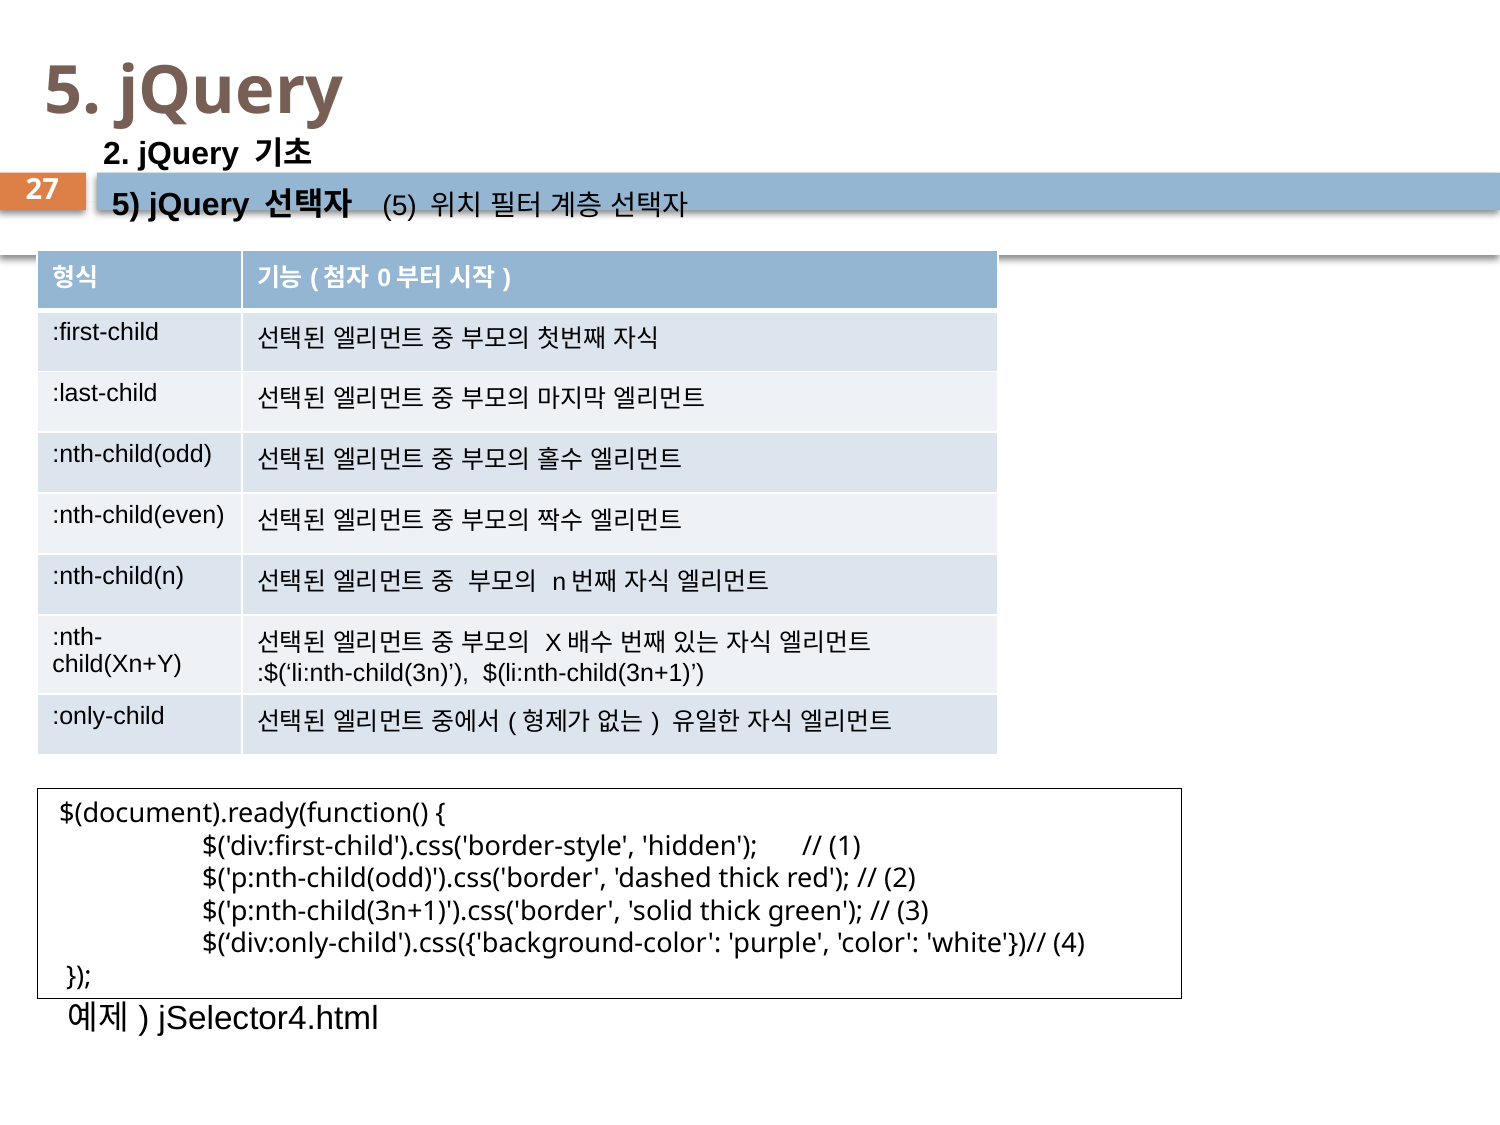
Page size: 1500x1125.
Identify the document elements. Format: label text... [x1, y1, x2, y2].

table_cell 선택된 엘리먼트 중 부모의 X배수 번째 있는 자식 엘리먼트 :$(‘li:nth-child(3n)’), $(li:nth-child(3n+1)’) [243, 616, 997, 693]
text_box 2. jQuery 기초 5) jQuery 선택자 (5) 위치 필터 계층 선택자 [88, 125, 1258, 268]
table_cell :nth-child(Xn+Y) [38, 616, 241, 693]
title 5. jQuery [29, 30, 1367, 143]
table_cell 선택된 엘리먼트 중 부모의 마지막 엘리먼트 [243, 372, 997, 431]
table_cell 선택된 엘리먼트 중에서(형제가 없는) 유일한 자식 엘리먼트 [243, 695, 997, 754]
table_cell 선택된 엘리먼트 중 부모의 n번째 자식 엘리먼트 [243, 555, 997, 614]
text_box 예제) jSelector4.html [53, 999, 1176, 1083]
table_cell 선택된 엘리먼트 중 부모의 첫번째 자식 [243, 313, 997, 371]
table_cell 선택된 엘리먼트 중 부모의 짝수 엘리먼트 [243, 494, 997, 553]
table_header 형식 [38, 251, 241, 308]
table_cell 선택된 엘리먼트 중 부모의 홀수 엘리먼트 [243, 433, 997, 492]
table_cell :nth-child(n) [38, 555, 241, 614]
text_box $(document).ready(function() { $('div:first-child').css('border-style', 'hidden'); // (1) $('p:nth-child(odd)').css('border', 'dashed thick red'); // (2) $('p:nth-child(3n+1)').css('border', 'solid thick green'); // (3) $(‘div:only-child').css({'background-color': 'purple', 'color': 'white'})// (4) }); [37, 788, 1182, 999]
table_cell :nth-child(odd) [38, 433, 241, 492]
slide_number 27 [0, 170, 87, 211]
table_cell :first-child [38, 313, 241, 371]
table_cell :last-child [38, 372, 241, 431]
table_cell :nth-child(even) [38, 494, 241, 553]
table_header 기능(첨자0부터 시작) [243, 251, 997, 308]
table_cell :only-child [38, 695, 241, 754]
